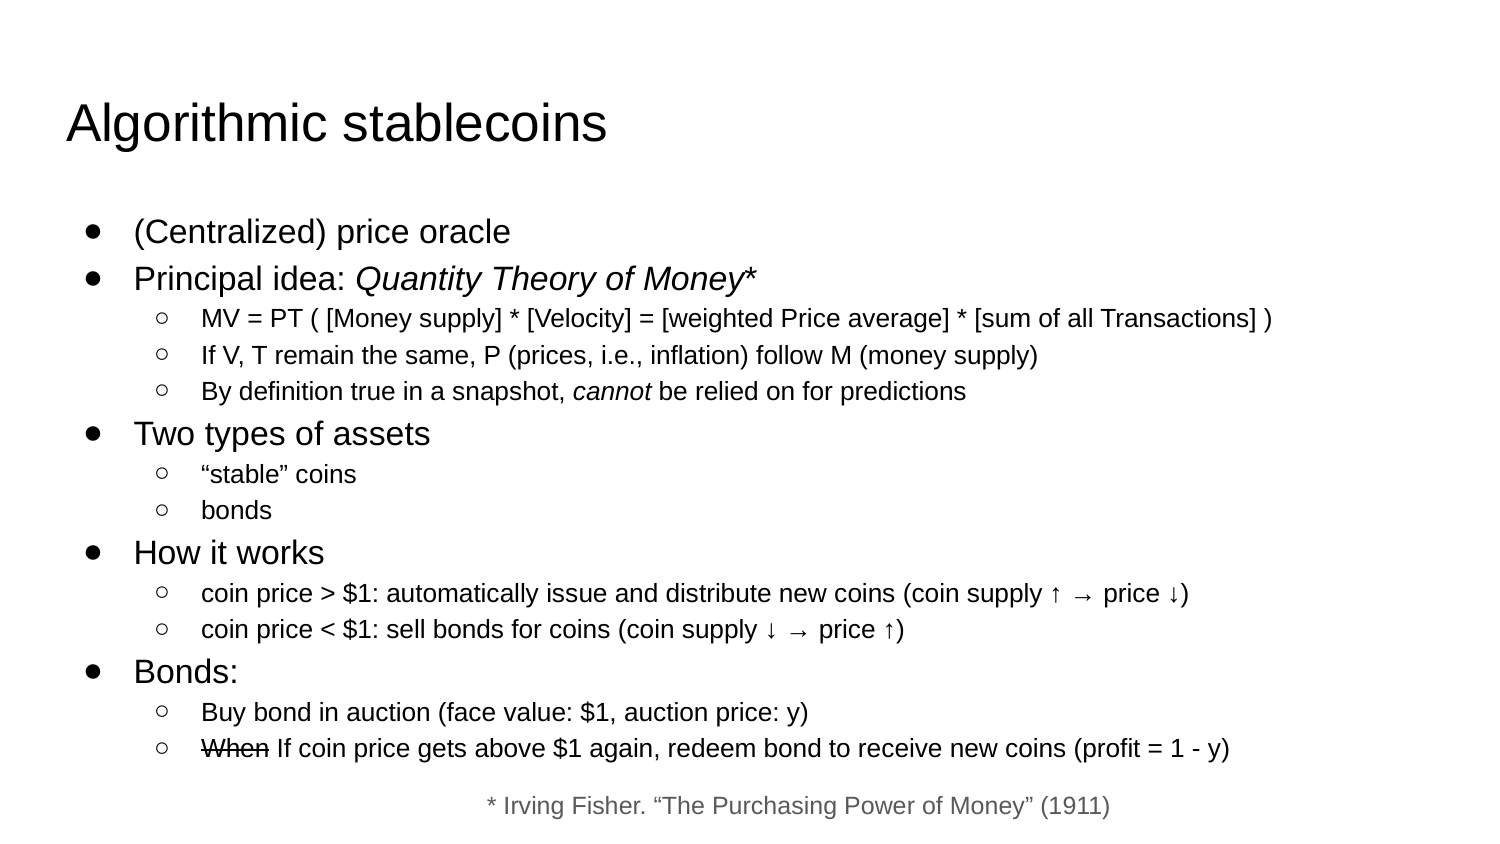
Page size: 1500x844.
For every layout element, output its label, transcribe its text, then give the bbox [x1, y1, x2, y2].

text_box * Irving Fisher. “The Purchasing Power of Money” (1911) [471, 774, 1310, 837]
title Algorithmic stablecoins [51, 72, 1449, 167]
list (Centralized) price oracle Principal idea: Quantity Theory of Money* MV = PT ( [Money supply] * [Velocity] = [weighted Price average] * [sum of all Transactions] ) If V, T remain the same, P (prices, i.e., inflation) follow M (money supply) By definition true in a snapshot, cannot be relied on for predictions Two types of assets “stable” coins bonds How it works coin price > $1: automatically issue and distribute new coins (coin supply ↑ → price ↓) coin price < $1: sell bonds for coins (coin supply ↓ → price ↑) Bonds: Buy bond in auction (face value: $1, auction price: y) When If coin price gets above $1 again, redeem bond to receive new coins (profit = 1 - y) [51, 189, 1449, 781]
